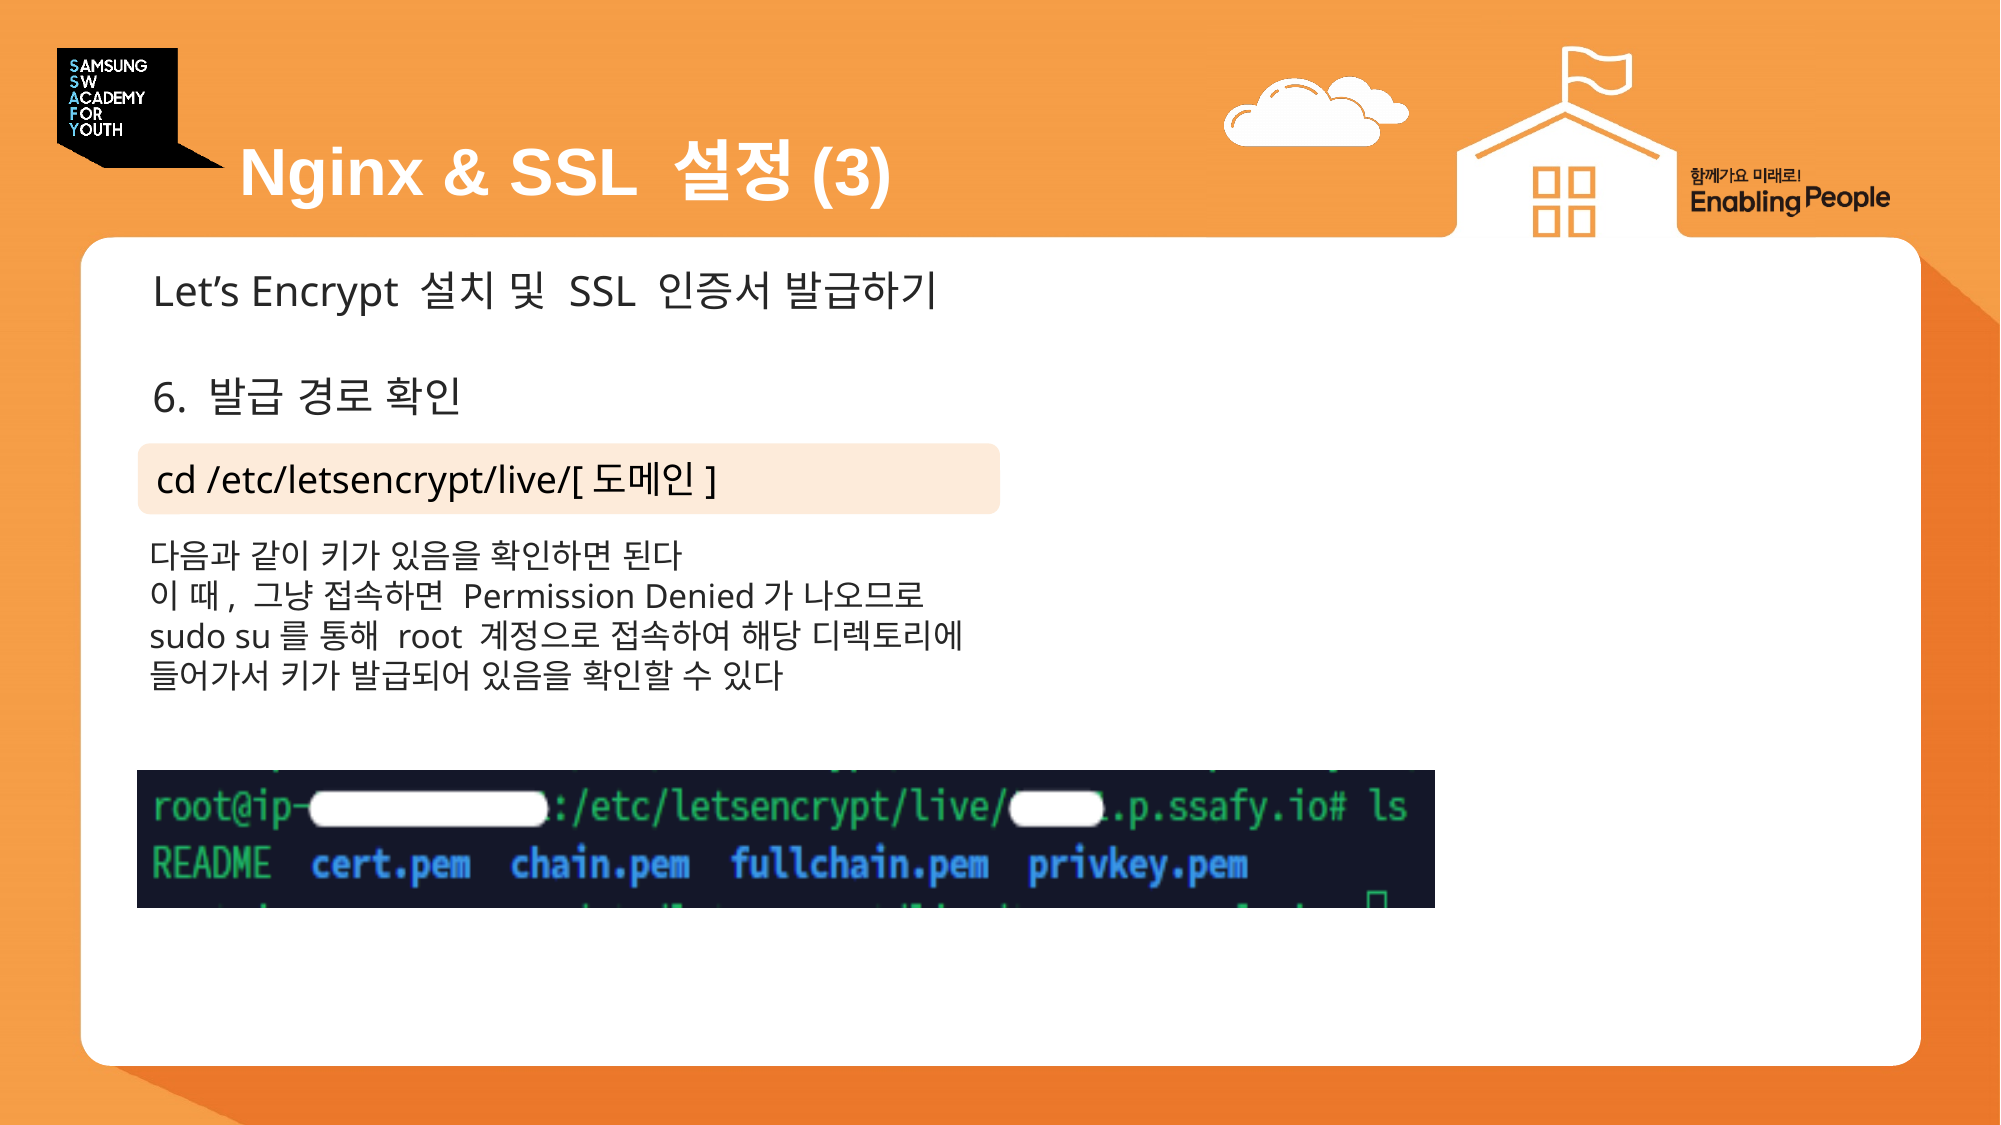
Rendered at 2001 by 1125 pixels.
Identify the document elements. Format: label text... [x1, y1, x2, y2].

title Nginx & SSL 설정(3) [224, 130, 1296, 215]
text_box 다음과 같이 키가 있음을 확인하면 된다 이 때, 그냥 접속하면 Permission Denied가 나오므로 sudo su를 통해 root 계정으로 접속하여 해당 디렉토리에 들어가서 키가 발급되어 있음을 확인할 수 있다 [134, 528, 1000, 703]
picture [0, 0, 2000, 1125]
text_box Let’s Encrypt 설치 및 SSL 인증서 발급하기 [137, 257, 1860, 323]
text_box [137, 363, 1001, 515]
